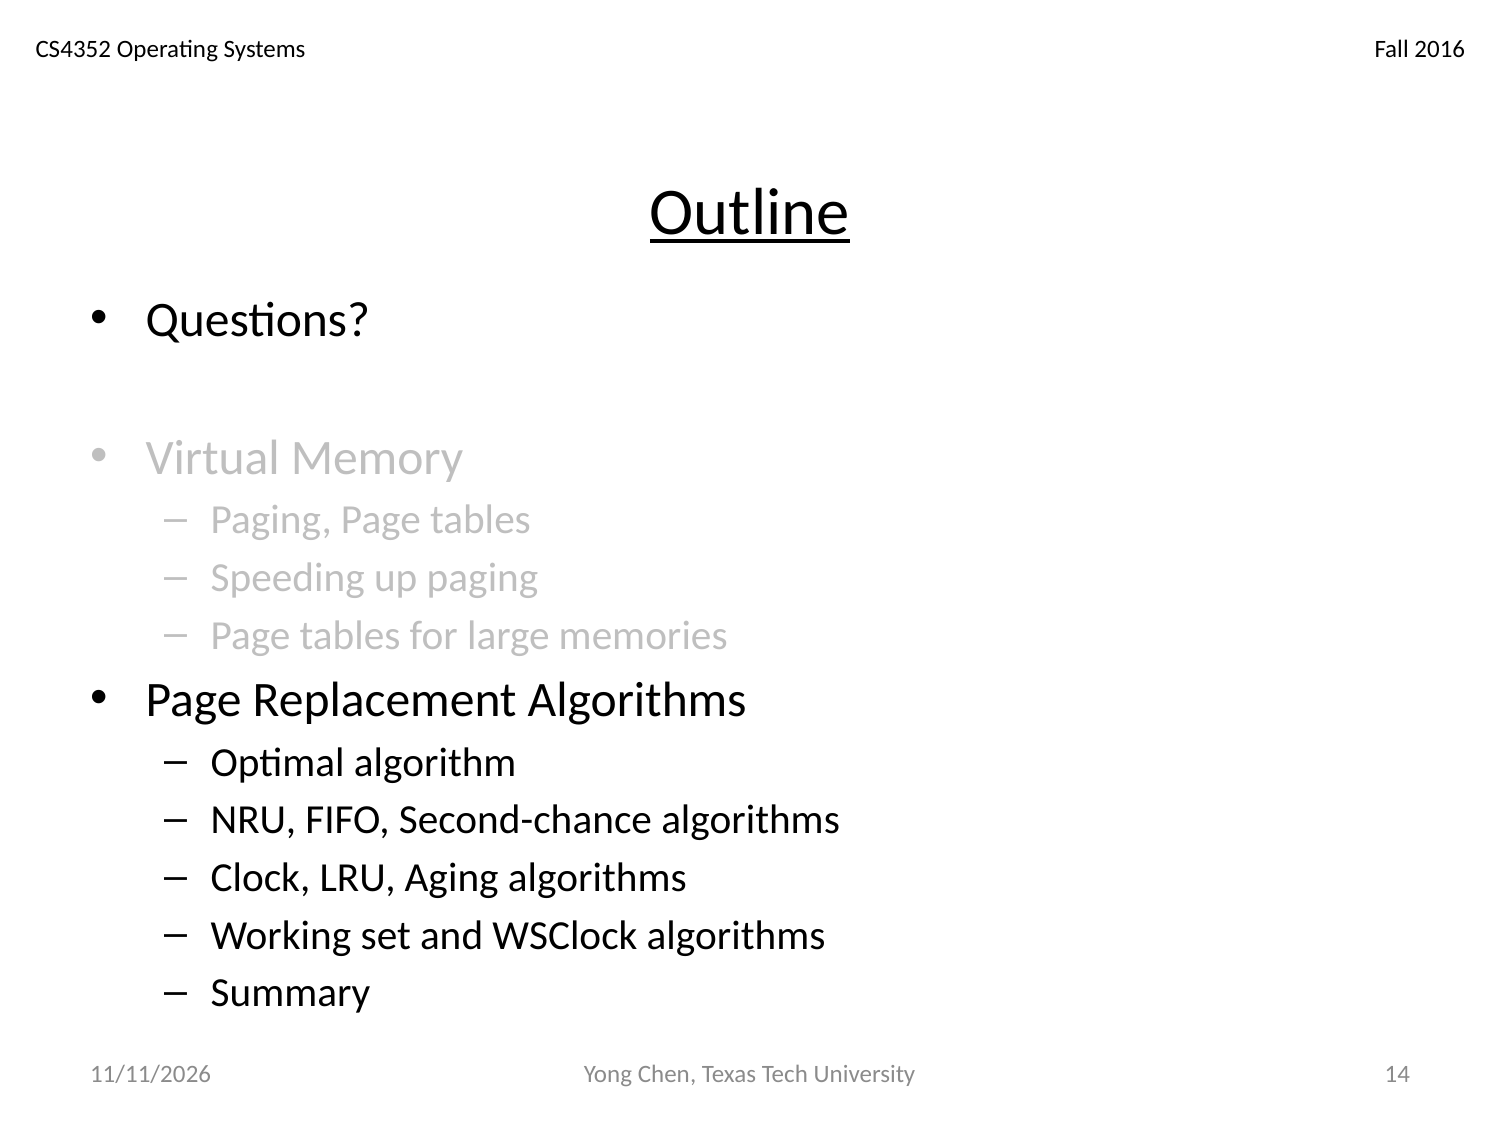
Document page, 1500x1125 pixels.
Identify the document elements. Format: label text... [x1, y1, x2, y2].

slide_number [75, 1042, 425, 1103]
title Outline [75, 160, 1425, 263]
footer Yong Chen, Texas Tech University [512, 1042, 988, 1103]
slide_number 14 [1074, 1042, 1425, 1103]
list Questions? Virtual Memory Paging, Page tables Speeding up paging Page tables for large memories Page Replacement Algorithms Optimal algorithm NRU, FIFO, Second-chance algorithms Clock, LRU, Aging algorithms Working set and WSClock algorithms Summary [75, 279, 1425, 1029]
